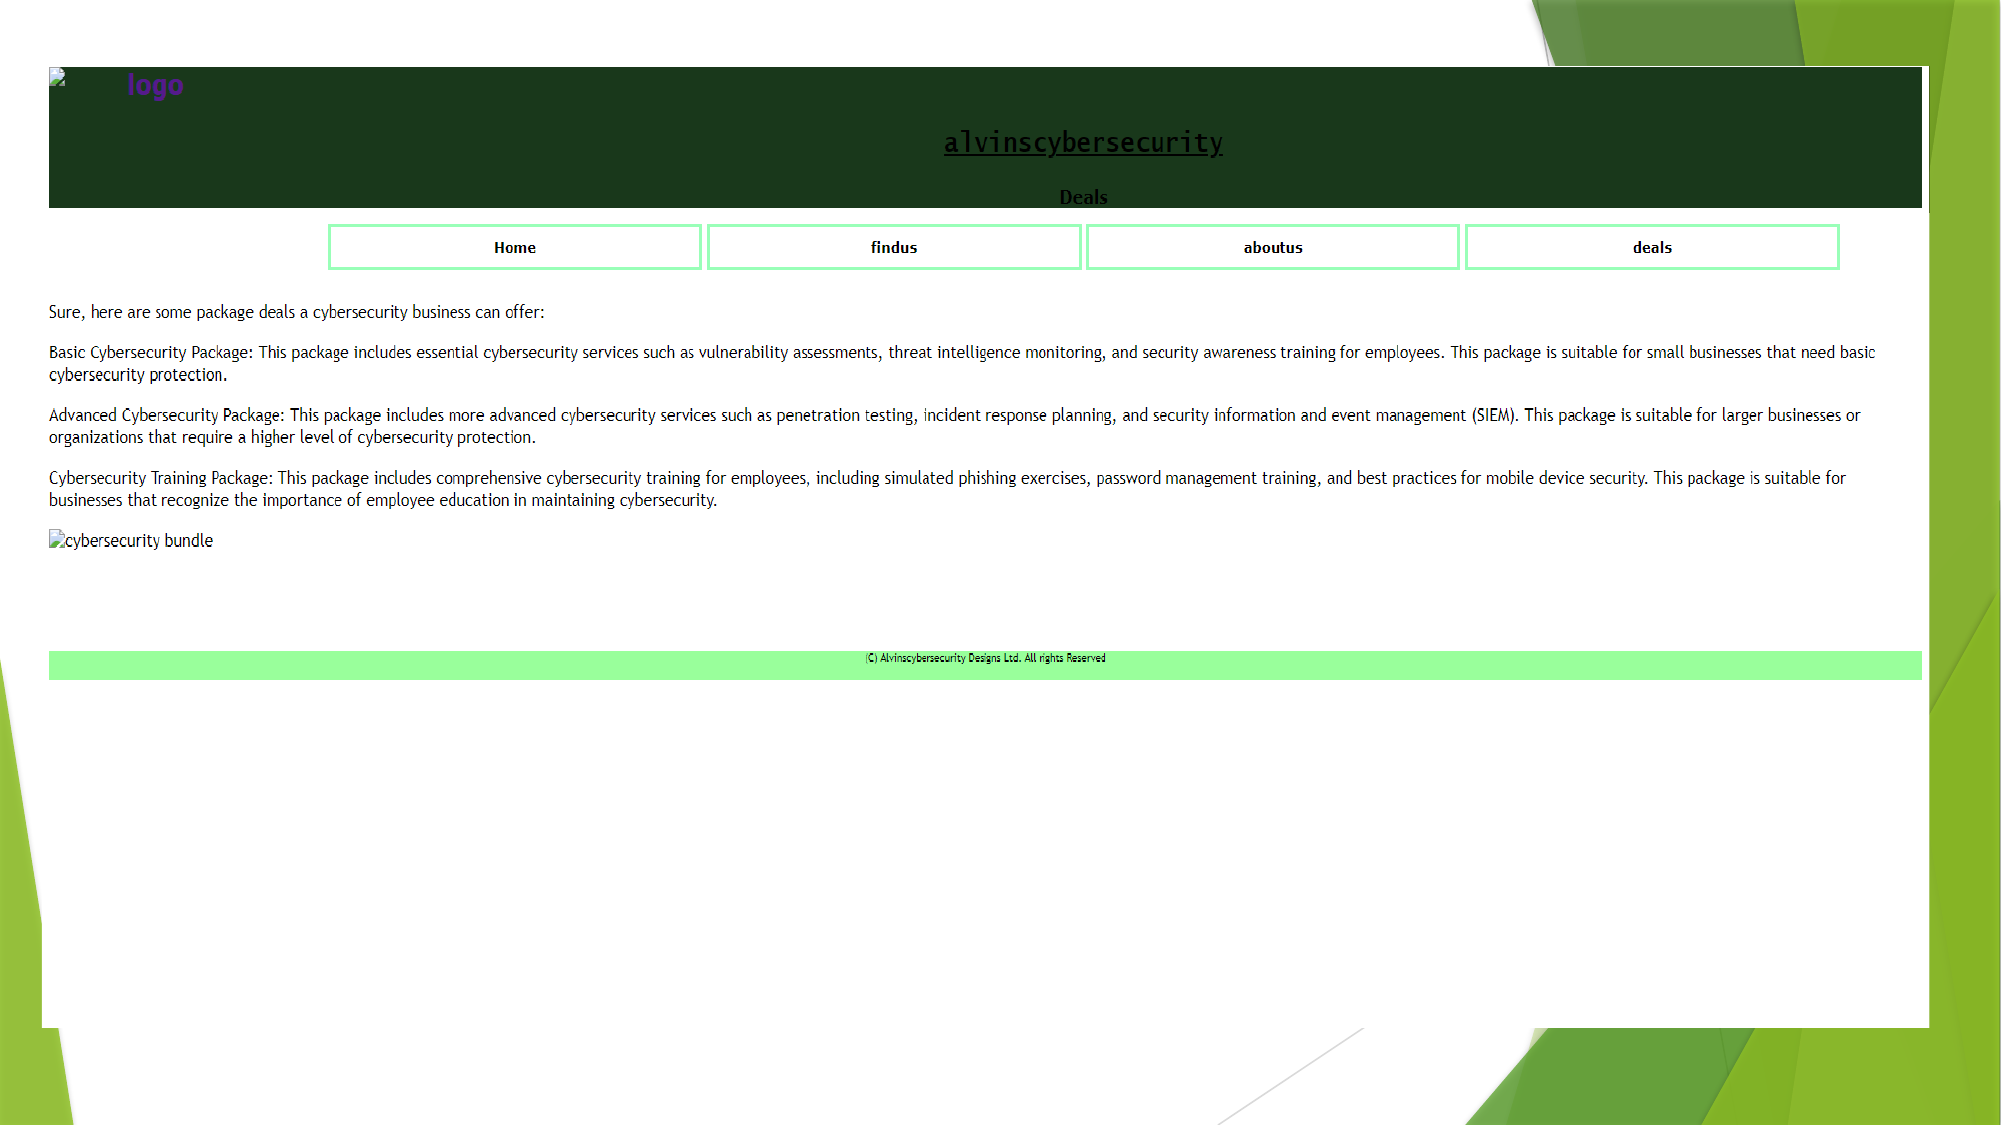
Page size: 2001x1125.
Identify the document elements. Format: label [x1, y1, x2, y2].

picture [41, 65, 1930, 1028]
